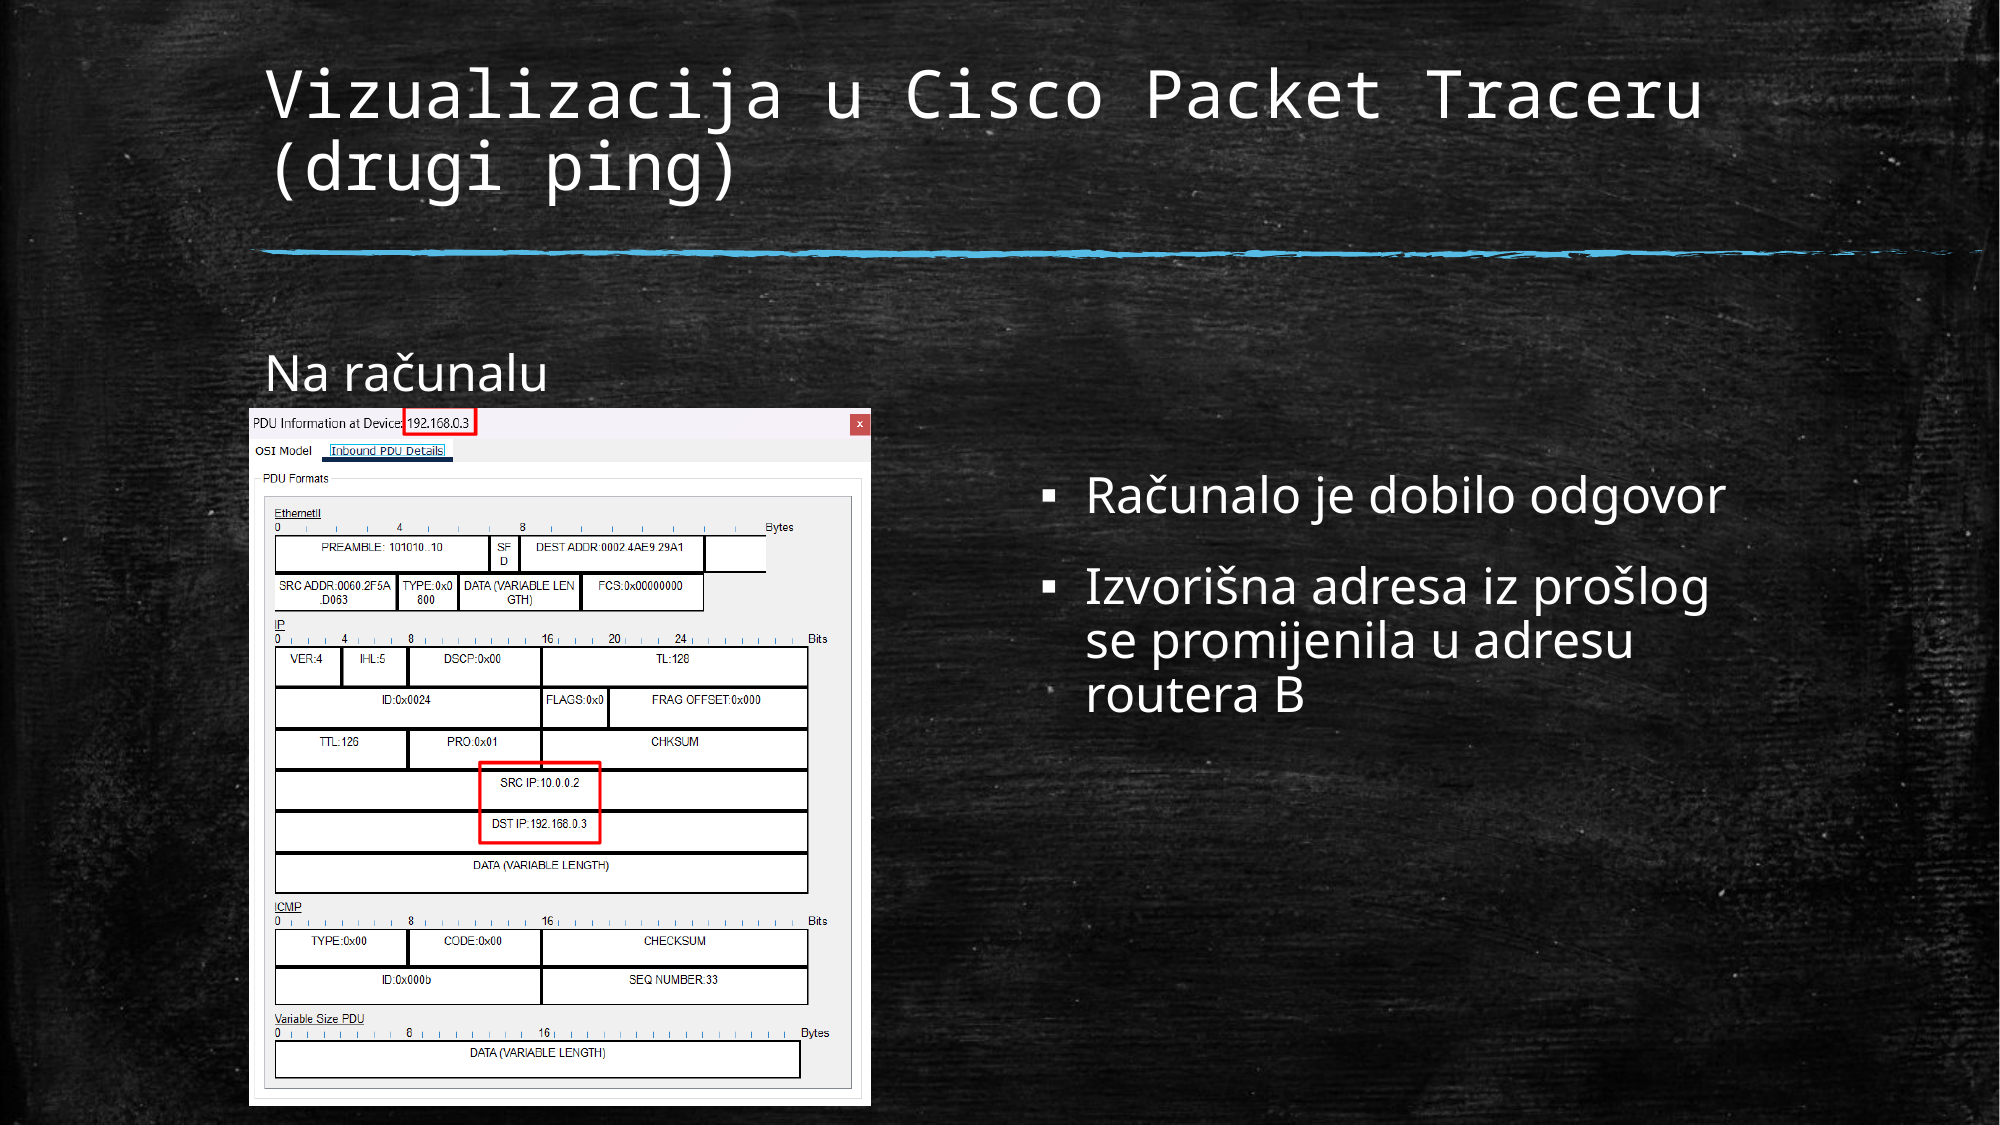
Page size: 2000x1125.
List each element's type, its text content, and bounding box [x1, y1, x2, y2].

list Računalo je dobilo odgovor Izvorišna adresa iz prošlog se promijenila u adresu routera B [1025, 462, 1750, 1013]
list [249, 408, 871, 1106]
list Na računalu [249, 312, 975, 438]
title Vizualizacija u Cisco Packet Traceru (drugi ping) [249, 45, 1750, 213]
